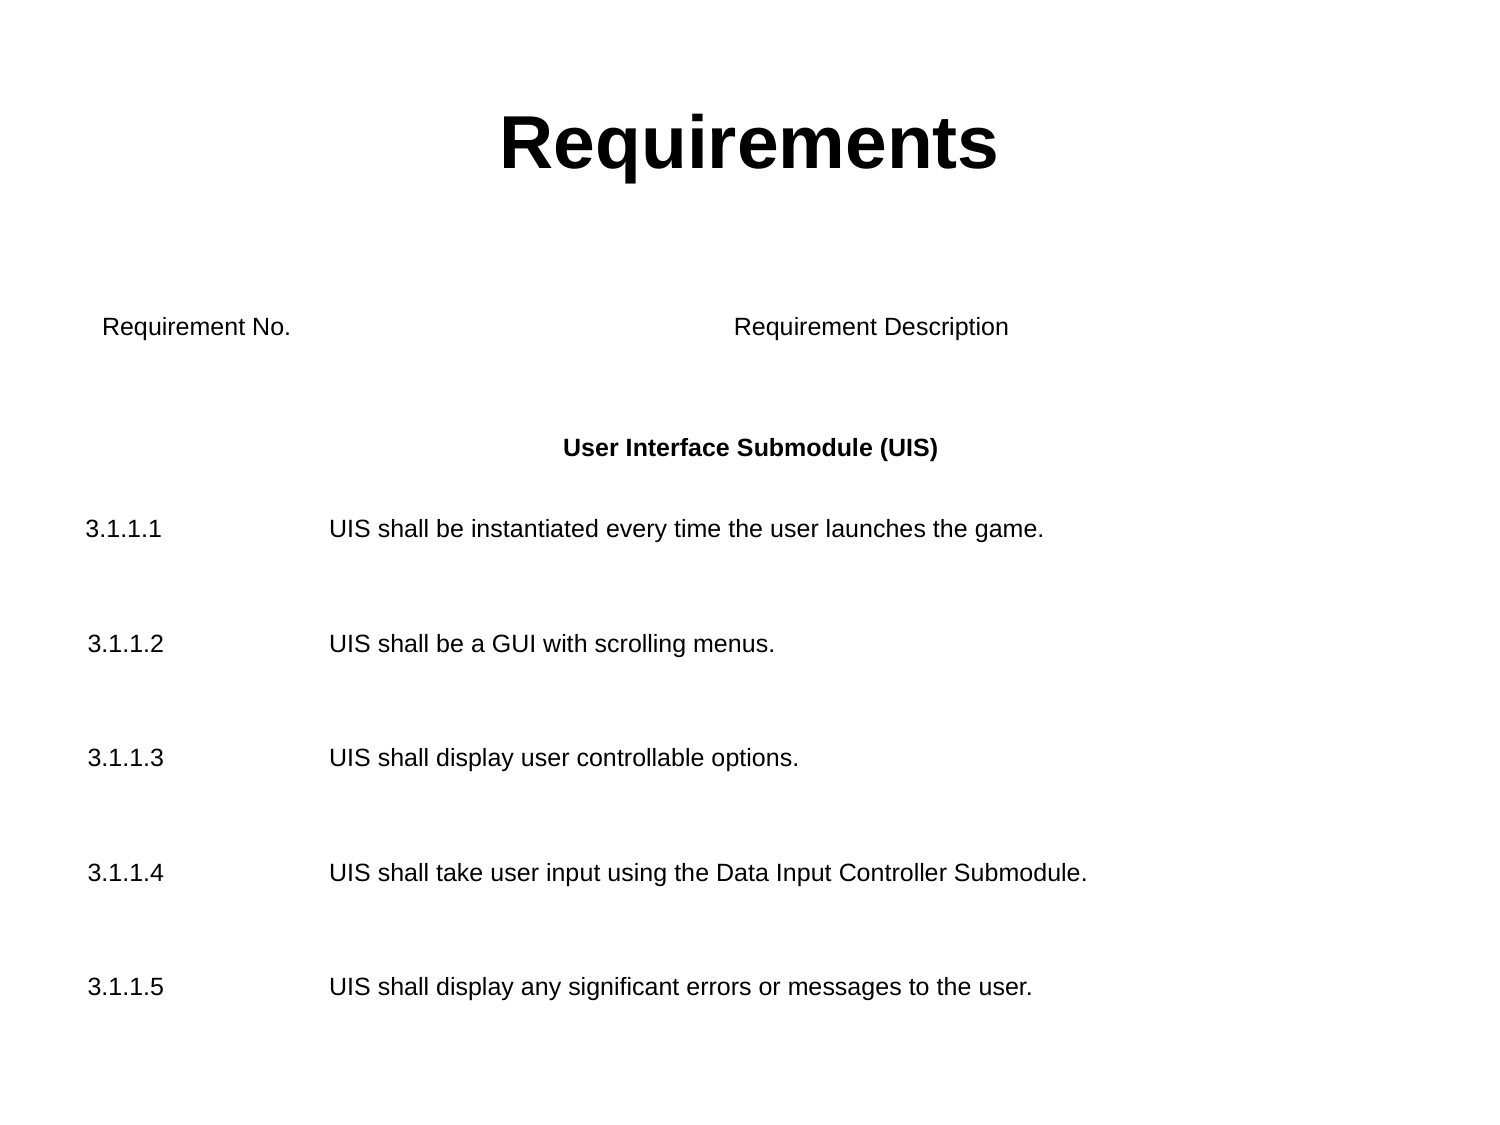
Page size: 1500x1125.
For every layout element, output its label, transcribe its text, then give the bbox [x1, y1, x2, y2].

table_cell 3.1.1.1 [75, 505, 317, 619]
table_cell 3.1.1.5 [75, 963, 317, 1077]
title Requirements [75, 45, 1425, 233]
table_cell UIS shall display user controllable options. [317, 734, 1425, 848]
table_cell UIS shall be instantiated every time the user launches the game. [317, 505, 1425, 619]
table_cell UIS shall be a GUI with scrolling menus. [317, 619, 1425, 734]
table_header Requirement Description [317, 262, 1425, 390]
table_cell UIS shall take user input using the Data Input Controller Submodule. [317, 848, 1425, 963]
table_cell 3.1.1.3 [75, 734, 317, 848]
table_header Requirement No. [75, 262, 317, 390]
table_cell 3.1.1.4 [75, 848, 317, 963]
table_cell 3.1.1.2 [75, 619, 317, 734]
table_cell UIS shall display any significant errors or messages to the user. [317, 963, 1425, 1077]
table_cell User Interface Submodule (UIS) [75, 390, 1425, 505]
